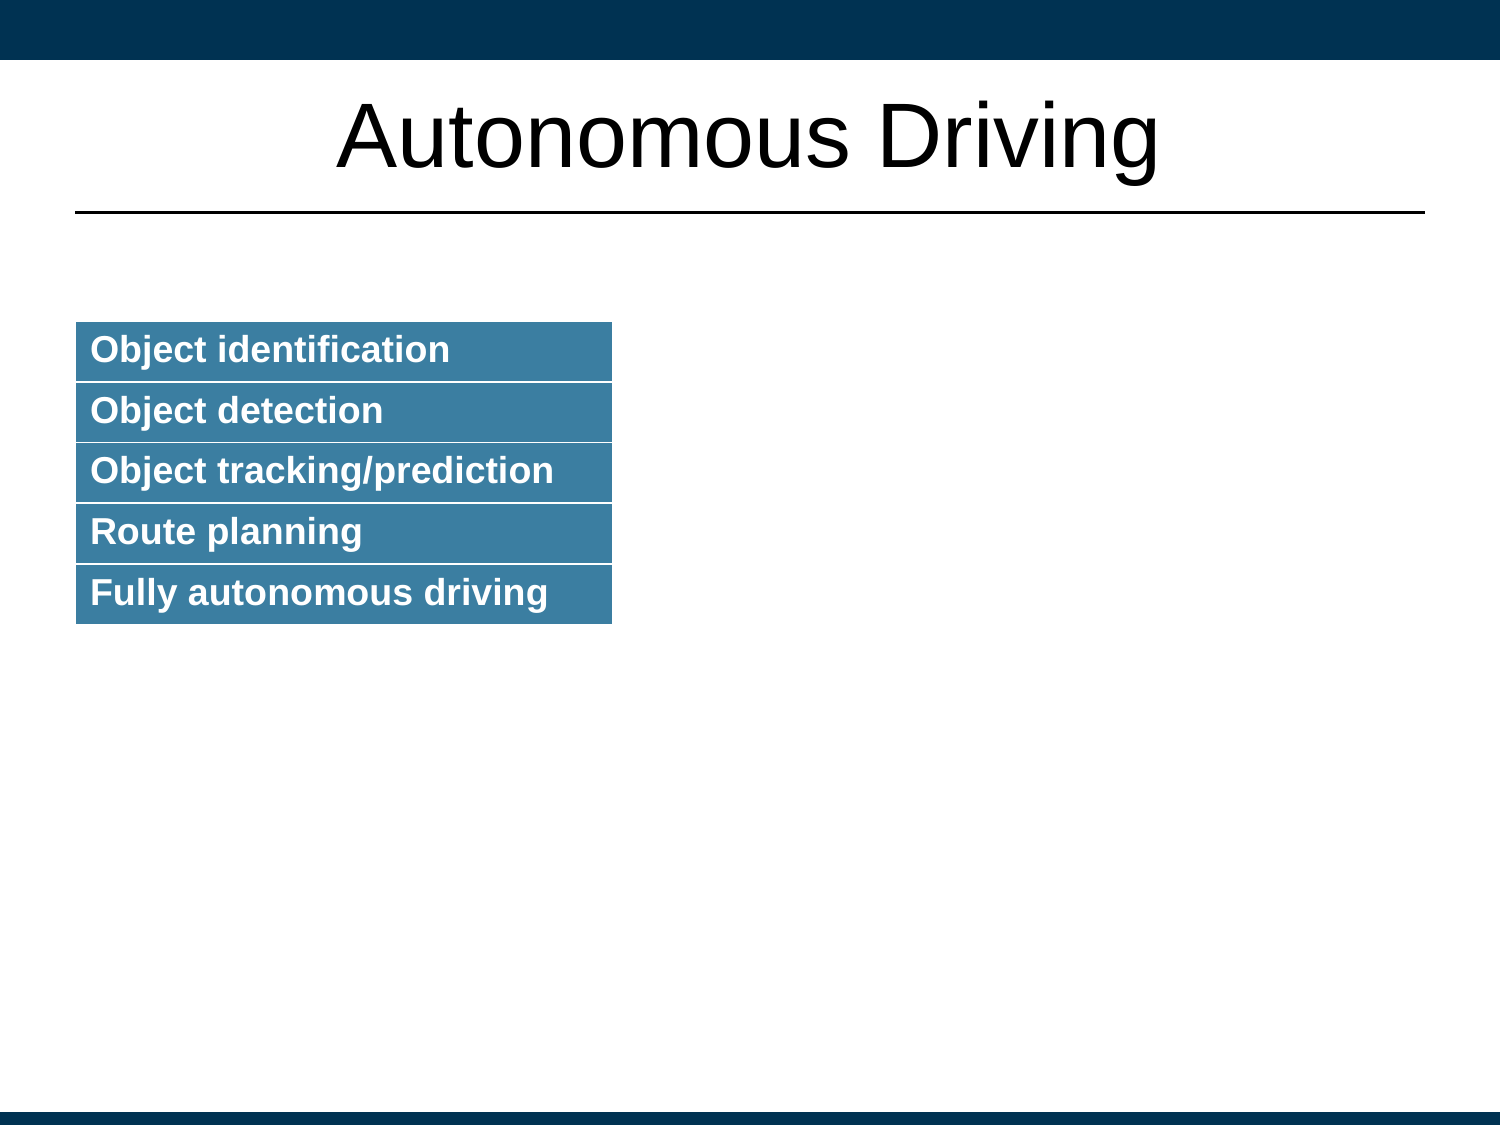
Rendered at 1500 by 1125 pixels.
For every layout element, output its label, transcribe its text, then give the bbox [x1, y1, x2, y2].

table_cell Object detection [76, 383, 612, 442]
table_cell Route planning [76, 504, 612, 563]
title Autonomous Driving [75, 37, 1425, 225]
table_header Object identification [76, 322, 612, 381]
table_cell Object tracking/prediction [76, 443, 612, 502]
table_cell Fully autonomous driving [76, 565, 612, 624]
